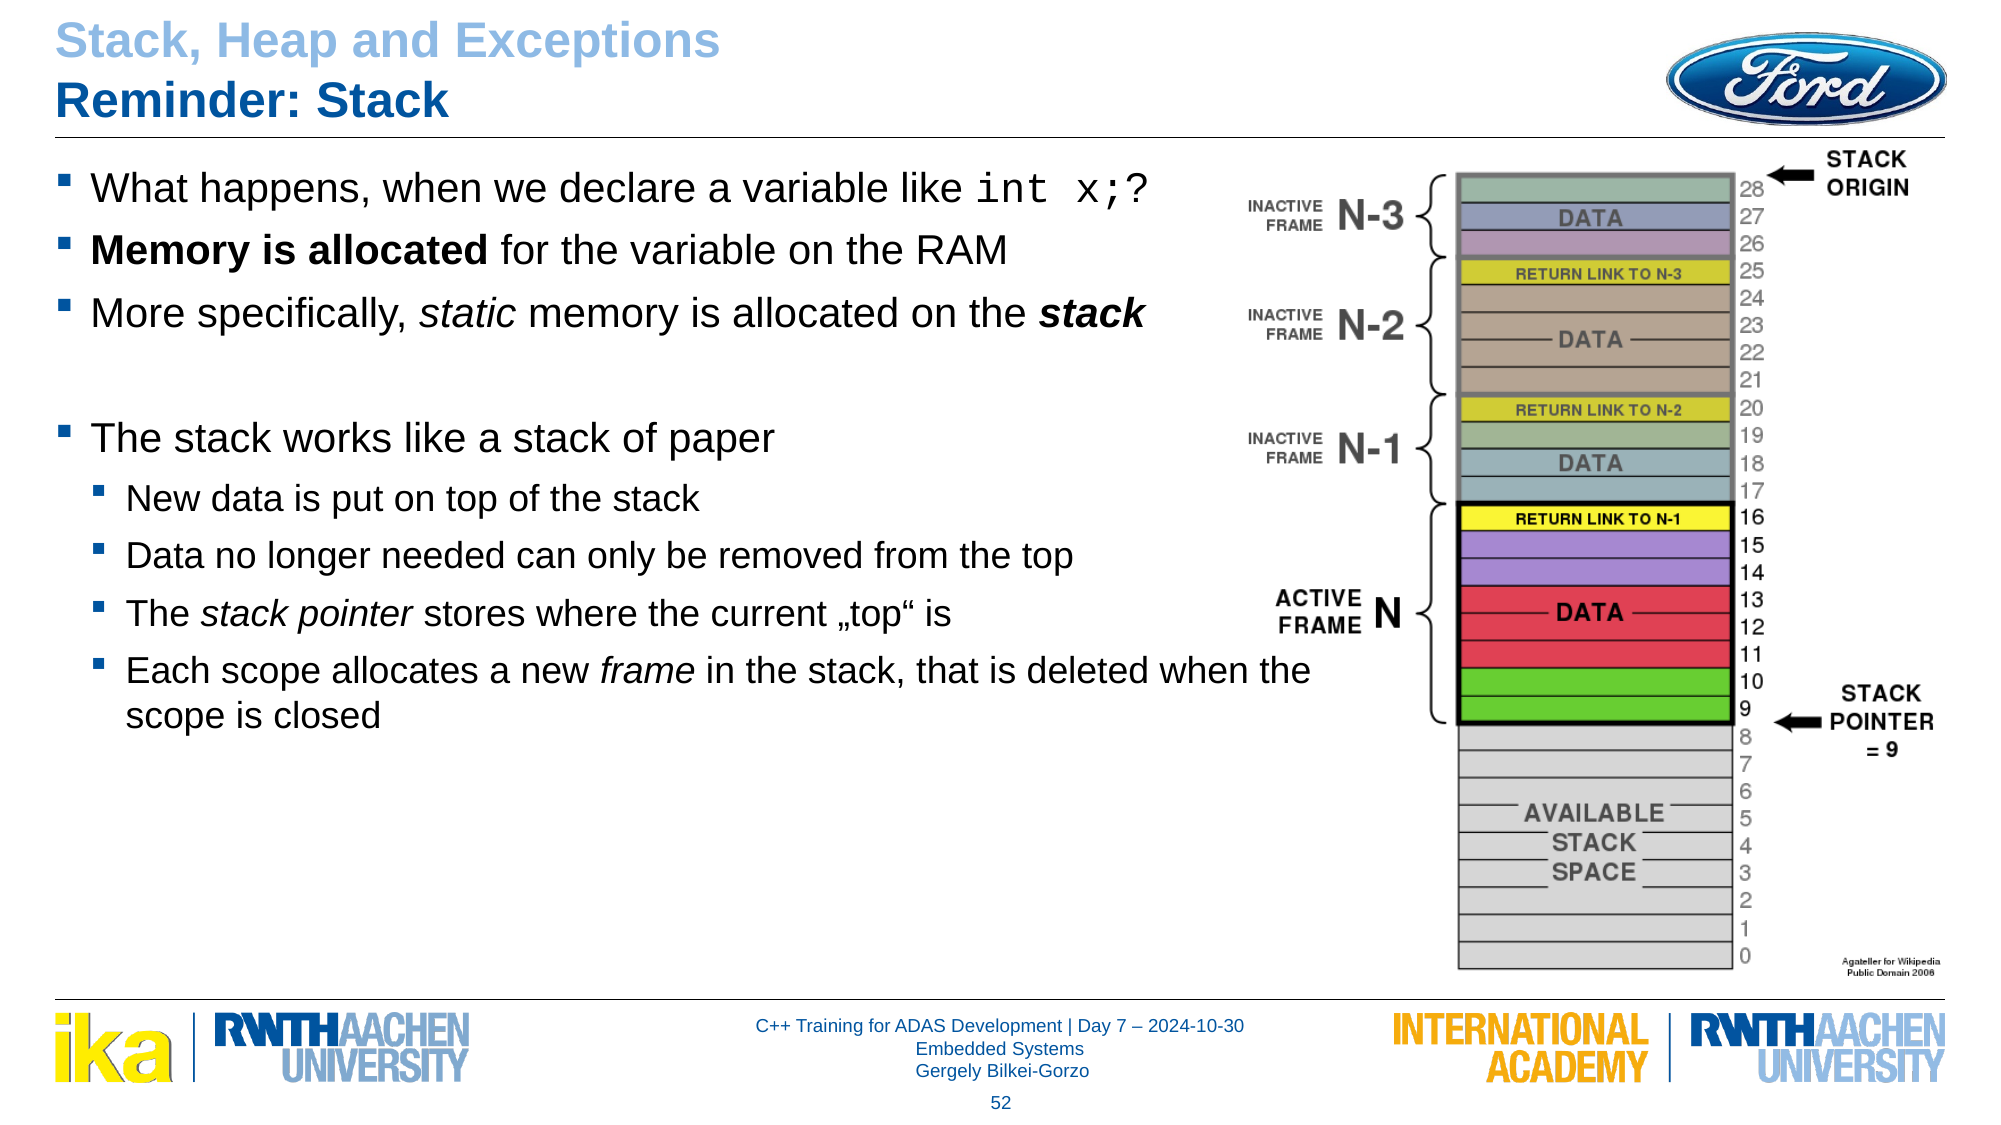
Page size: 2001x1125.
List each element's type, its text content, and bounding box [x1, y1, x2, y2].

picture [55, 1012, 469, 1083]
list Stack, Heap and Exceptions Reminder: Stack [55, 7, 1945, 129]
list What happens, when we declare a variable like int x;? Memory is allocated for the variable on the RAM More specifically, static memory is allocated on the stack The stack works like a stack of paper New data is put on top of the stack Data no longer needed can only be removed from the top The stack pointer stores where the current „top“ is Each scope allocates a new frame in the stack, that is deleted when the scope is closed [54, 160, 1224, 976]
picture [1224, 32, 1958, 993]
picture [1394, 1012, 1945, 1083]
slide_number 52 [962, 1082, 1040, 1122]
